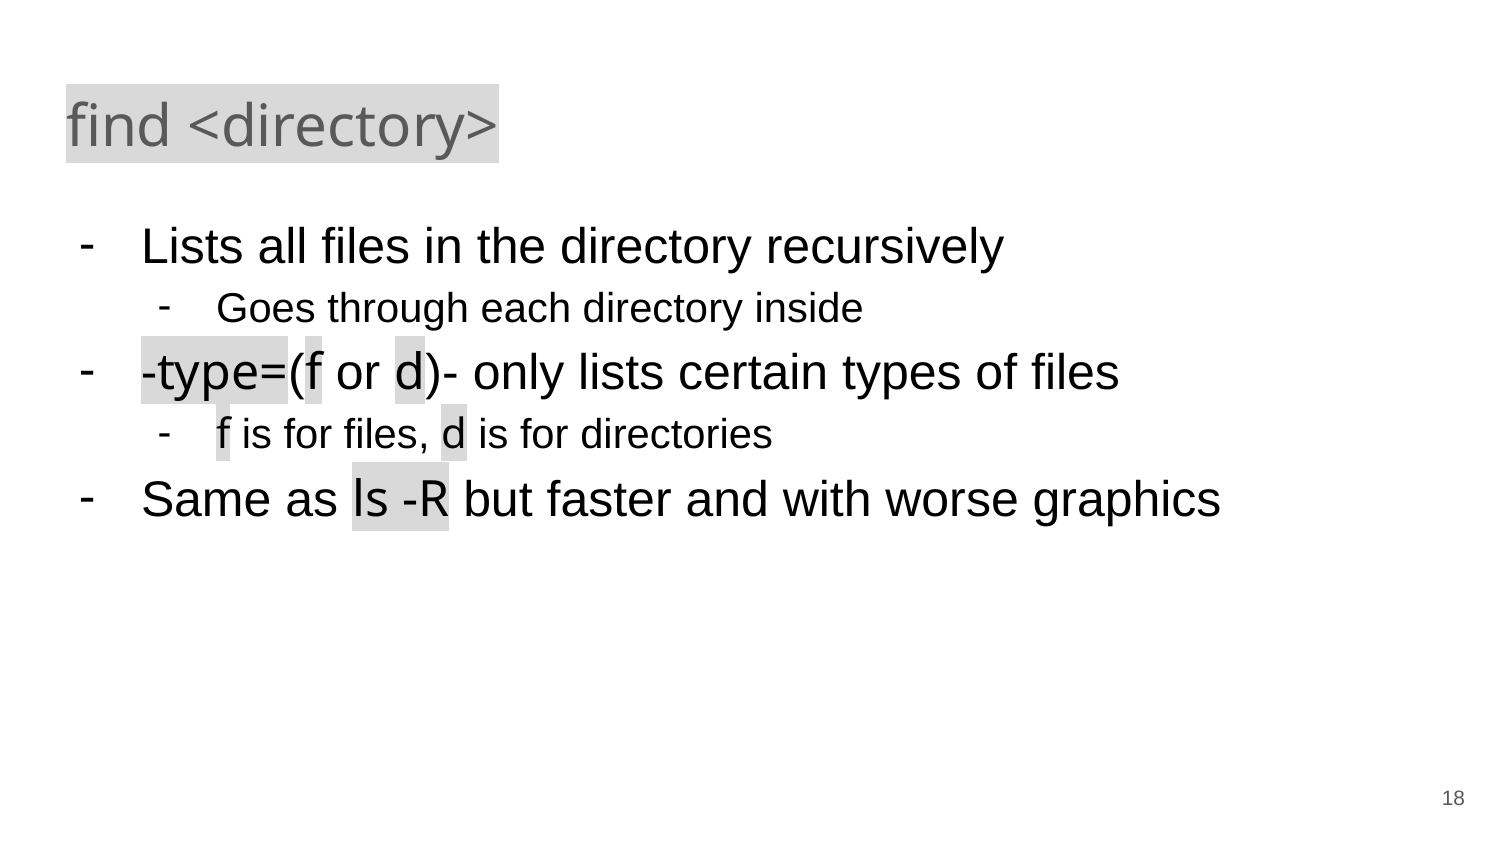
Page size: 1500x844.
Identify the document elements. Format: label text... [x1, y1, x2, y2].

list Lists all files in the directory recursively Goes through each directory inside -type=(f or d)- only lists certain types of files f is for files, d is for directories Same as ls -R but faster and with worse graphics [51, 189, 1449, 750]
title find <directory> [51, 72, 1449, 167]
slide_number ‹#› [1389, 764, 1480, 830]
